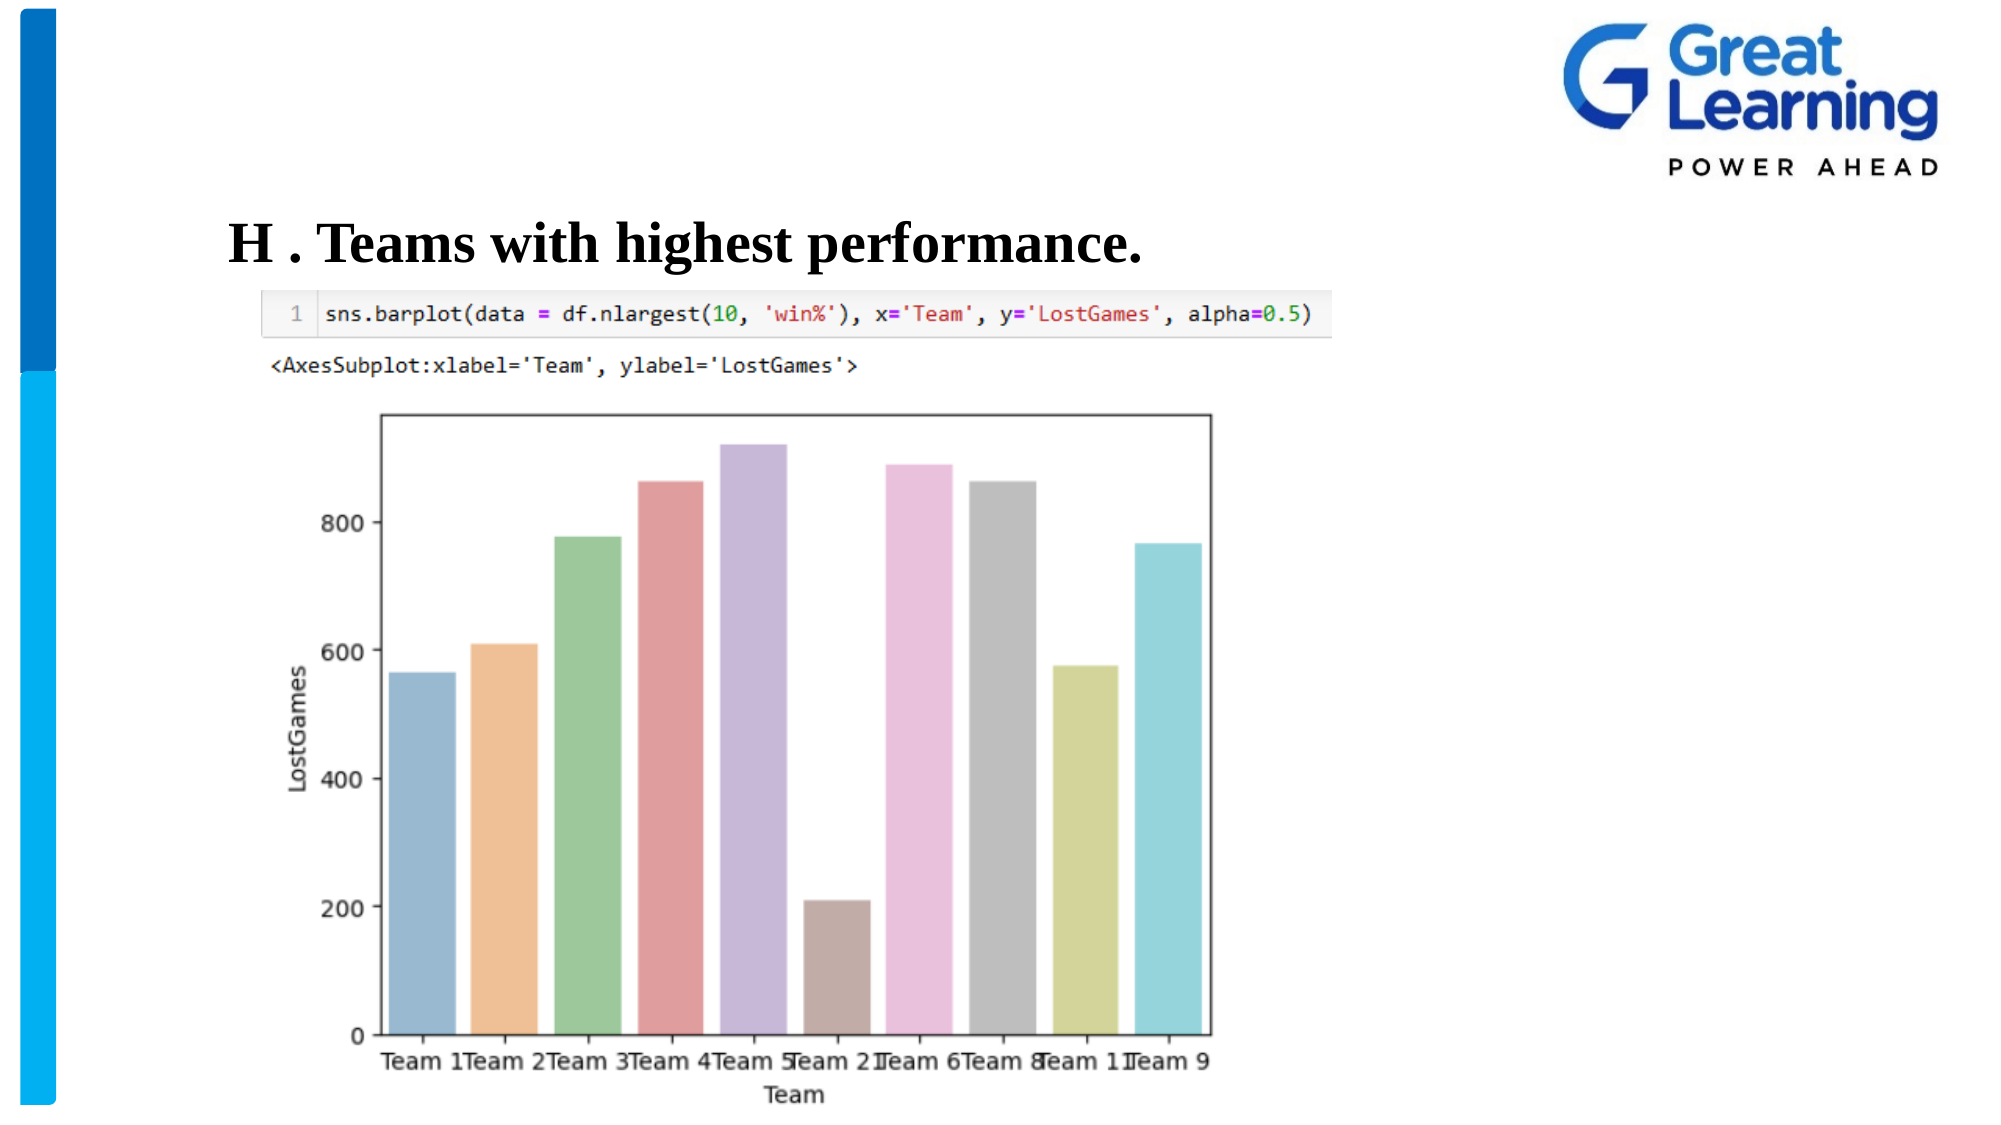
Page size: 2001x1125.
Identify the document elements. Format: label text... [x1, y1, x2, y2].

text_box [20, 371, 57, 1105]
picture [260, 290, 1332, 1125]
picture [1537, 1, 1967, 193]
title H . Teams with highest performance. [213, 127, 1939, 431]
text_box [20, 8, 57, 374]
